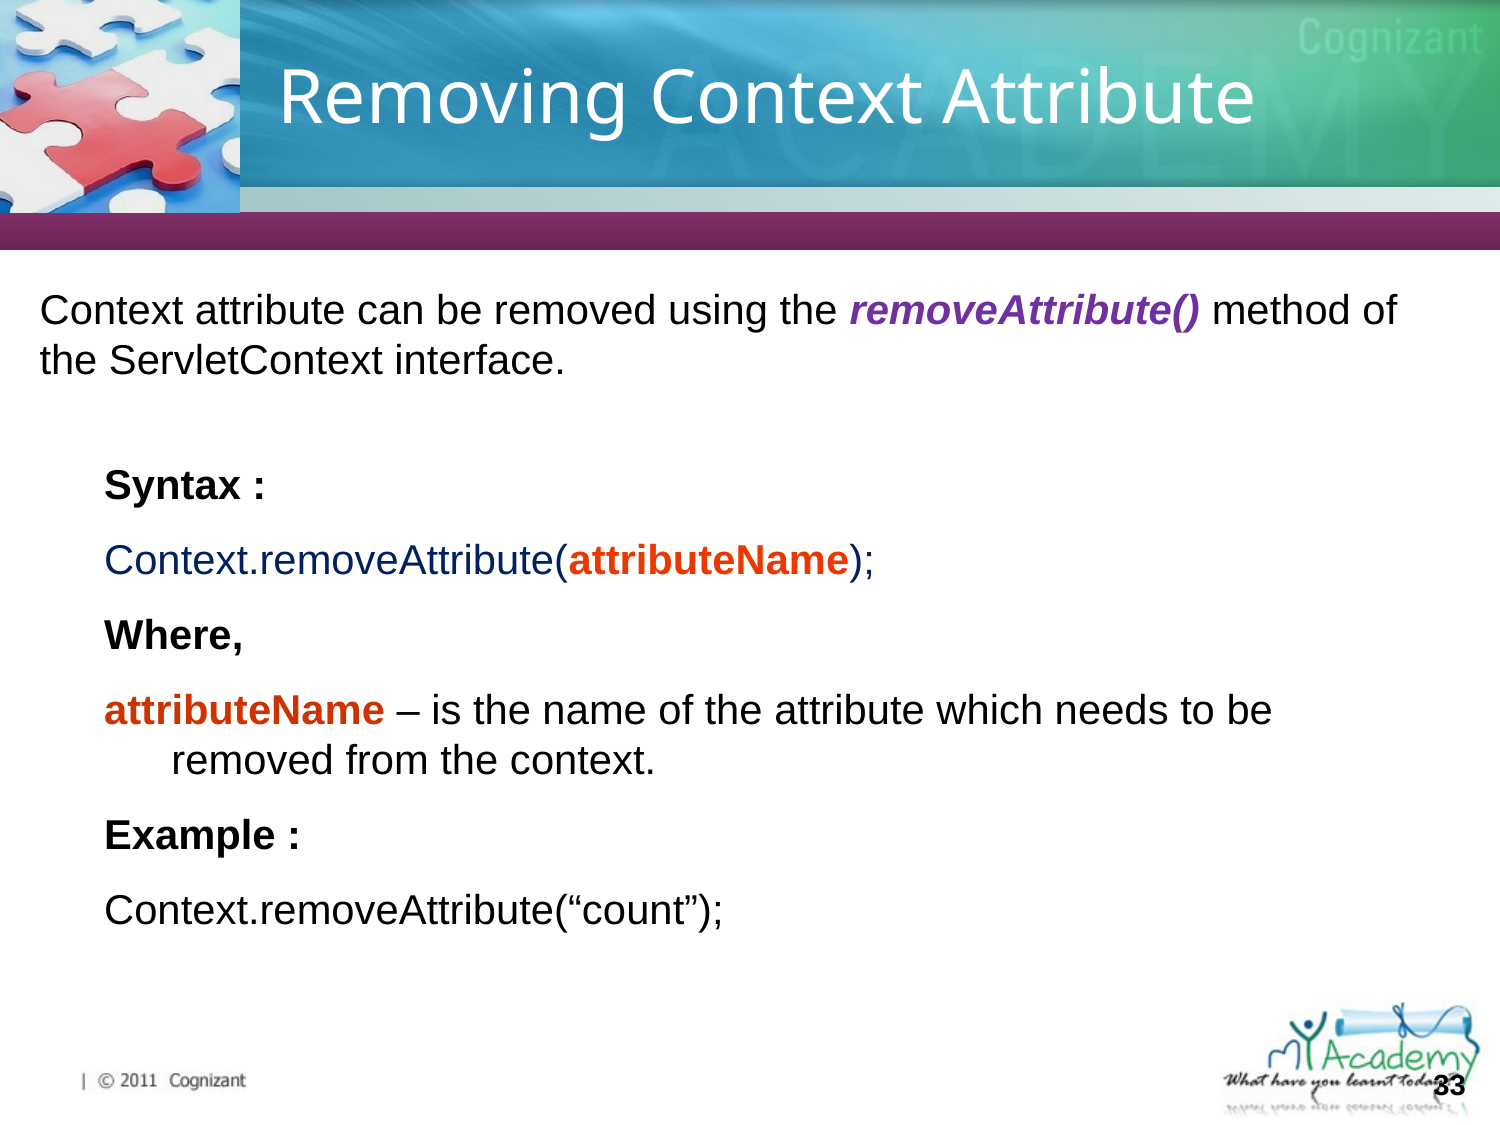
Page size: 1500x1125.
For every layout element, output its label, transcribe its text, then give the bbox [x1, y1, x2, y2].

slide_number 33 [1418, 1059, 1492, 1112]
picture [0, 250, 1500, 1125]
picture [0, 0, 262, 213]
text_box Context attribute can be removed using the removeAttribute() method of the ServletContext interface. Syntax : Context.removeAttribute(attributeName); Where, attributeName – is the name of the attribute which needs to be removed from the context. Example : Context.removeAttribute(“count”); [24, 275, 1463, 990]
title Removing Context Attribute [262, 0, 1500, 188]
